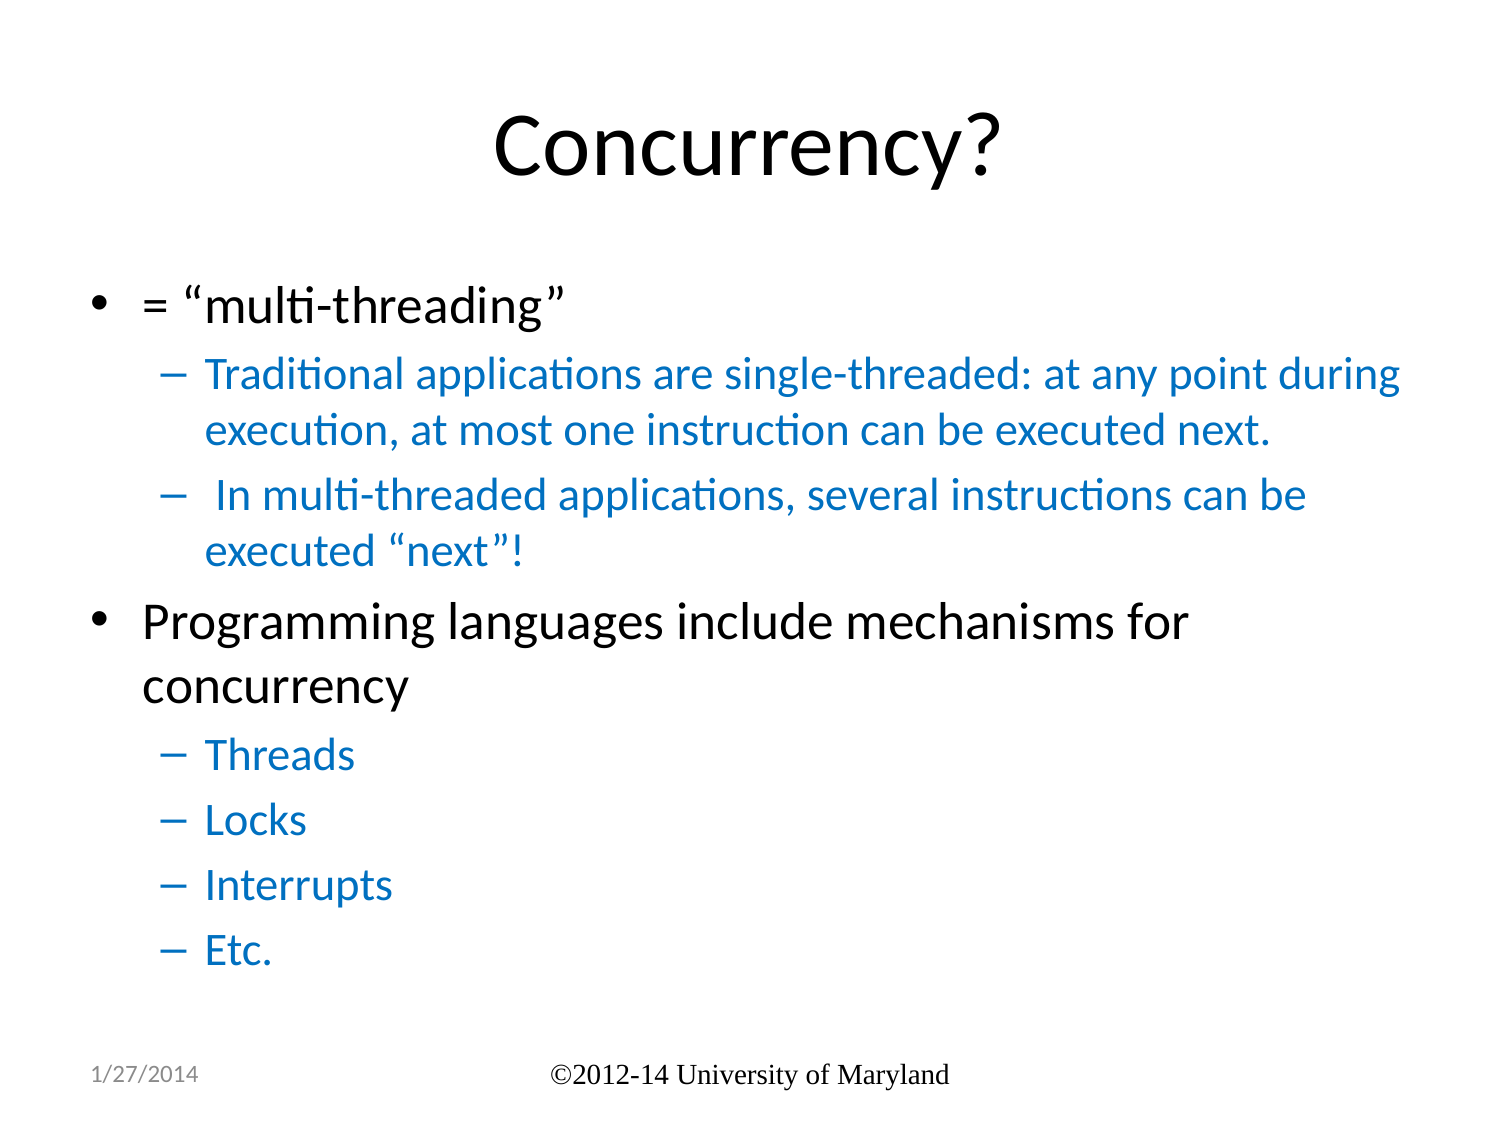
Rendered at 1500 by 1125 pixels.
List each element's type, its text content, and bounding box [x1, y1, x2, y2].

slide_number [75, 1042, 425, 1103]
list = “multi-threading” Traditional applications are single-threaded: at any point during execution, at most one instruction can be executed next. In multi-threaded applications, several instructions can be executed “next”! Programming languages include mechanisms for concurrency Threads Locks Interrupts Etc. [75, 262, 1425, 1005]
title Concurrency? [75, 45, 1425, 233]
footer ©2012-14 University of Maryland [512, 1042, 988, 1103]
